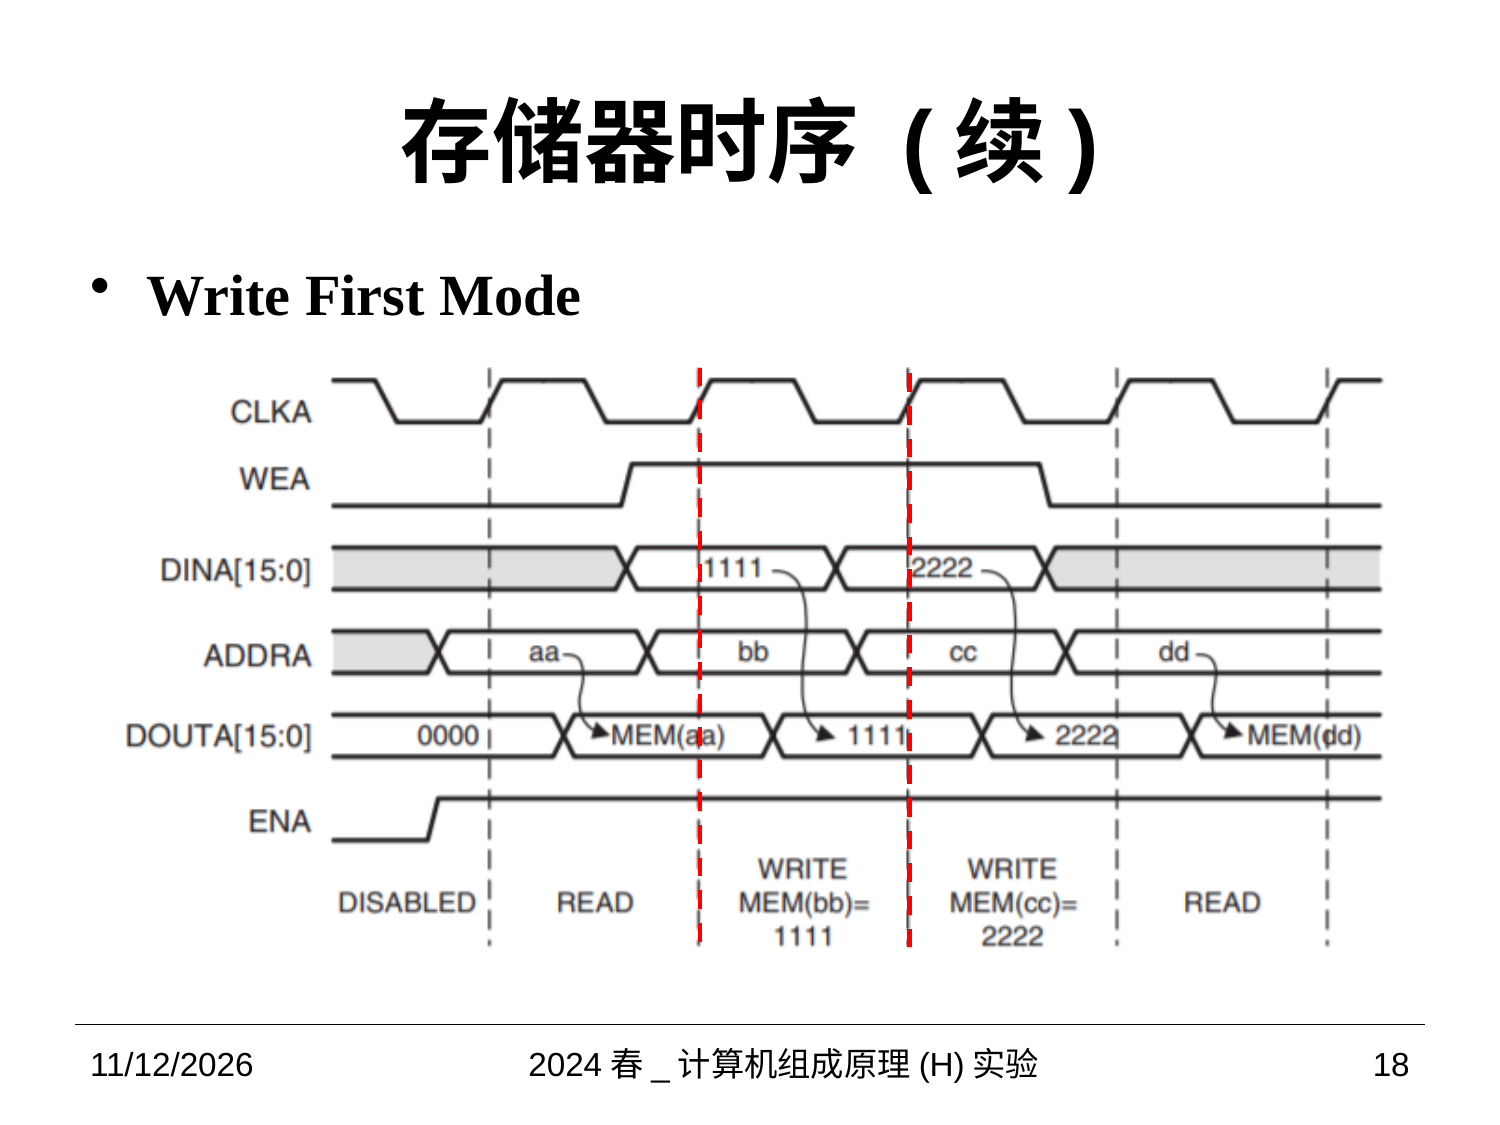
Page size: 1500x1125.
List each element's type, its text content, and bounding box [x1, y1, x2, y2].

picture [701, 367, 1400, 954]
slide_number 18 [1162, 1024, 1426, 1103]
title 存储器时序 (续) [75, 45, 1425, 233]
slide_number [74, 1024, 426, 1103]
picture [116, 367, 699, 954]
footer 2024春_计算机组成原理(H)实验 [426, 1024, 1151, 1103]
list Write First Mode [75, 249, 1425, 356]
